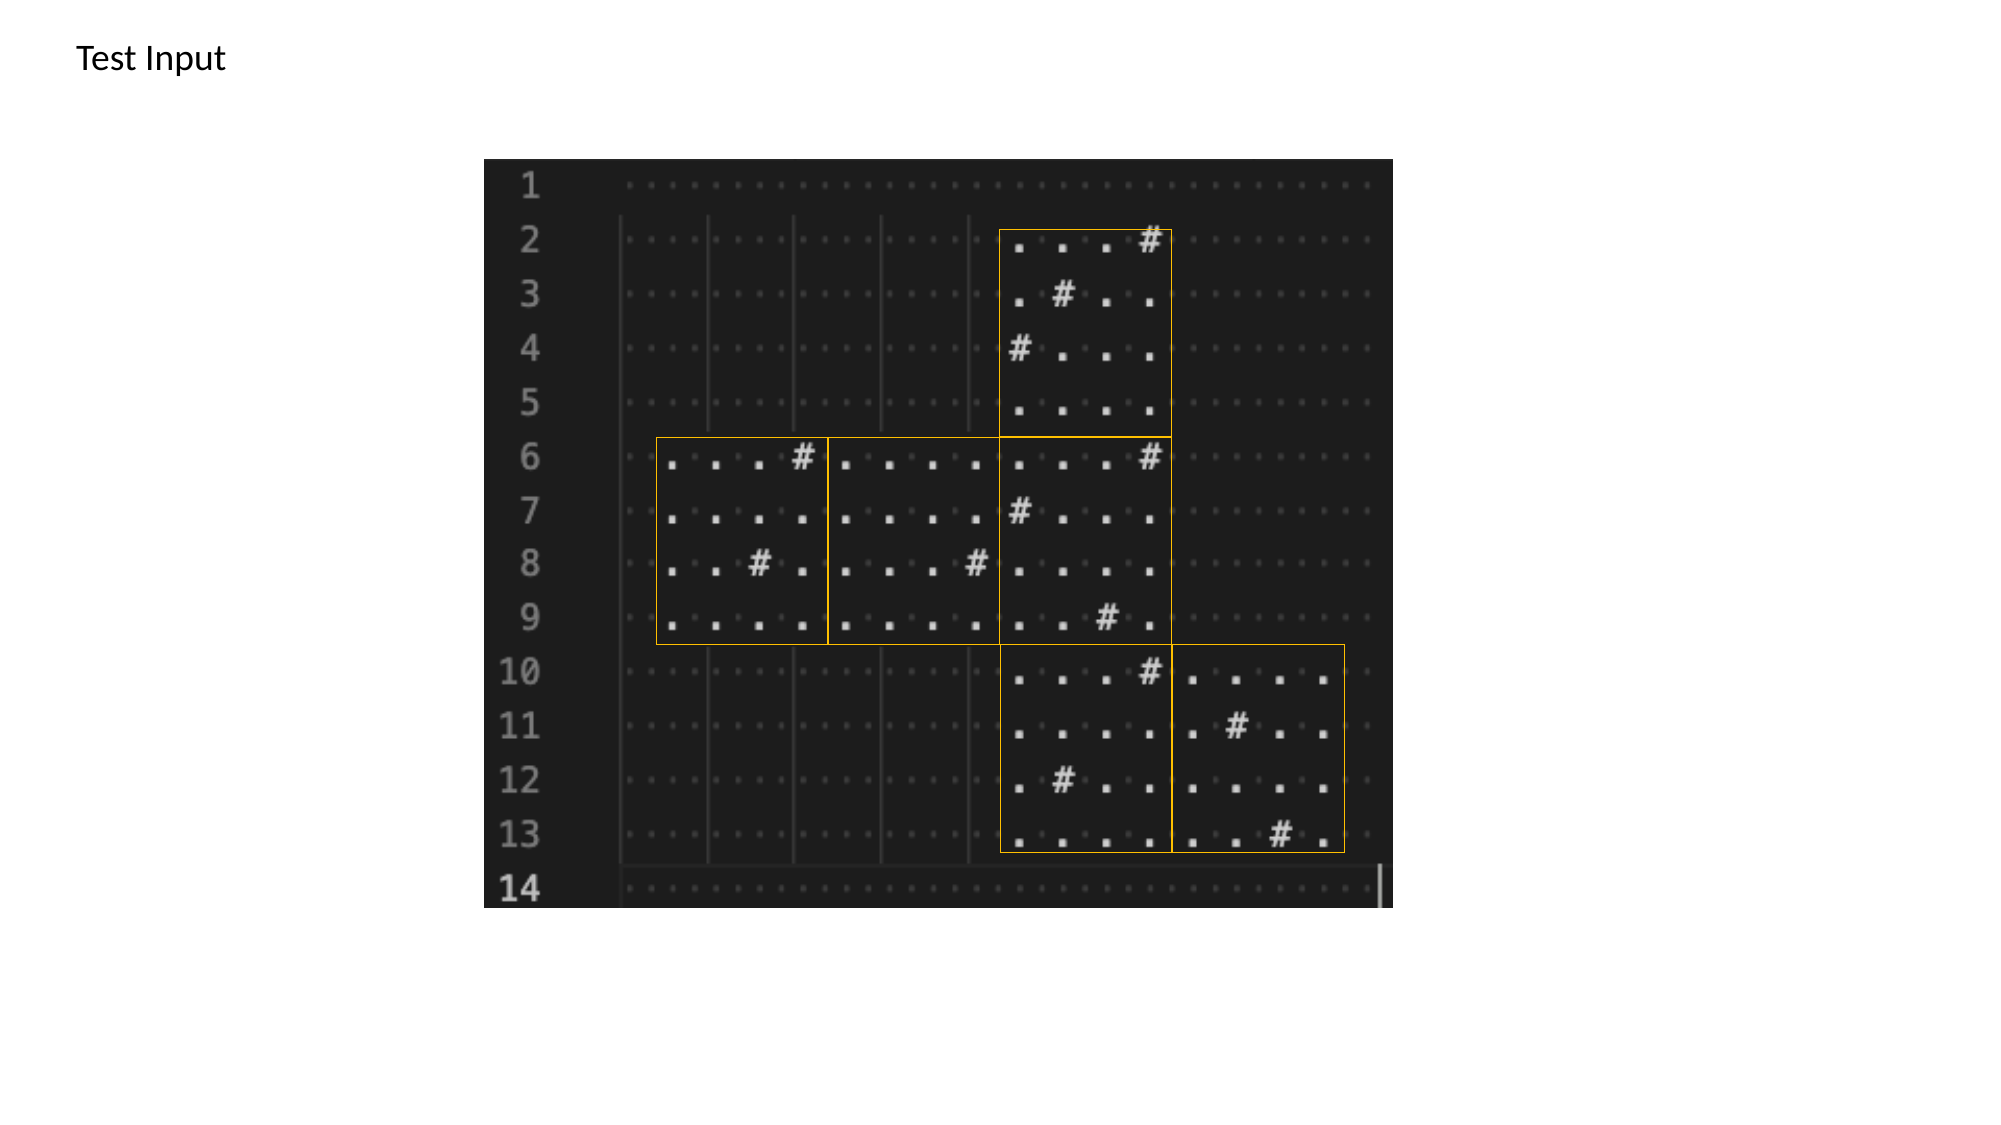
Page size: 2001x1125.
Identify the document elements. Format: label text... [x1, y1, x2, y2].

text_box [410, 328, 1293, 1099]
picture [484, 159, 1393, 908]
text_box Test Input [61, 25, 342, 86]
